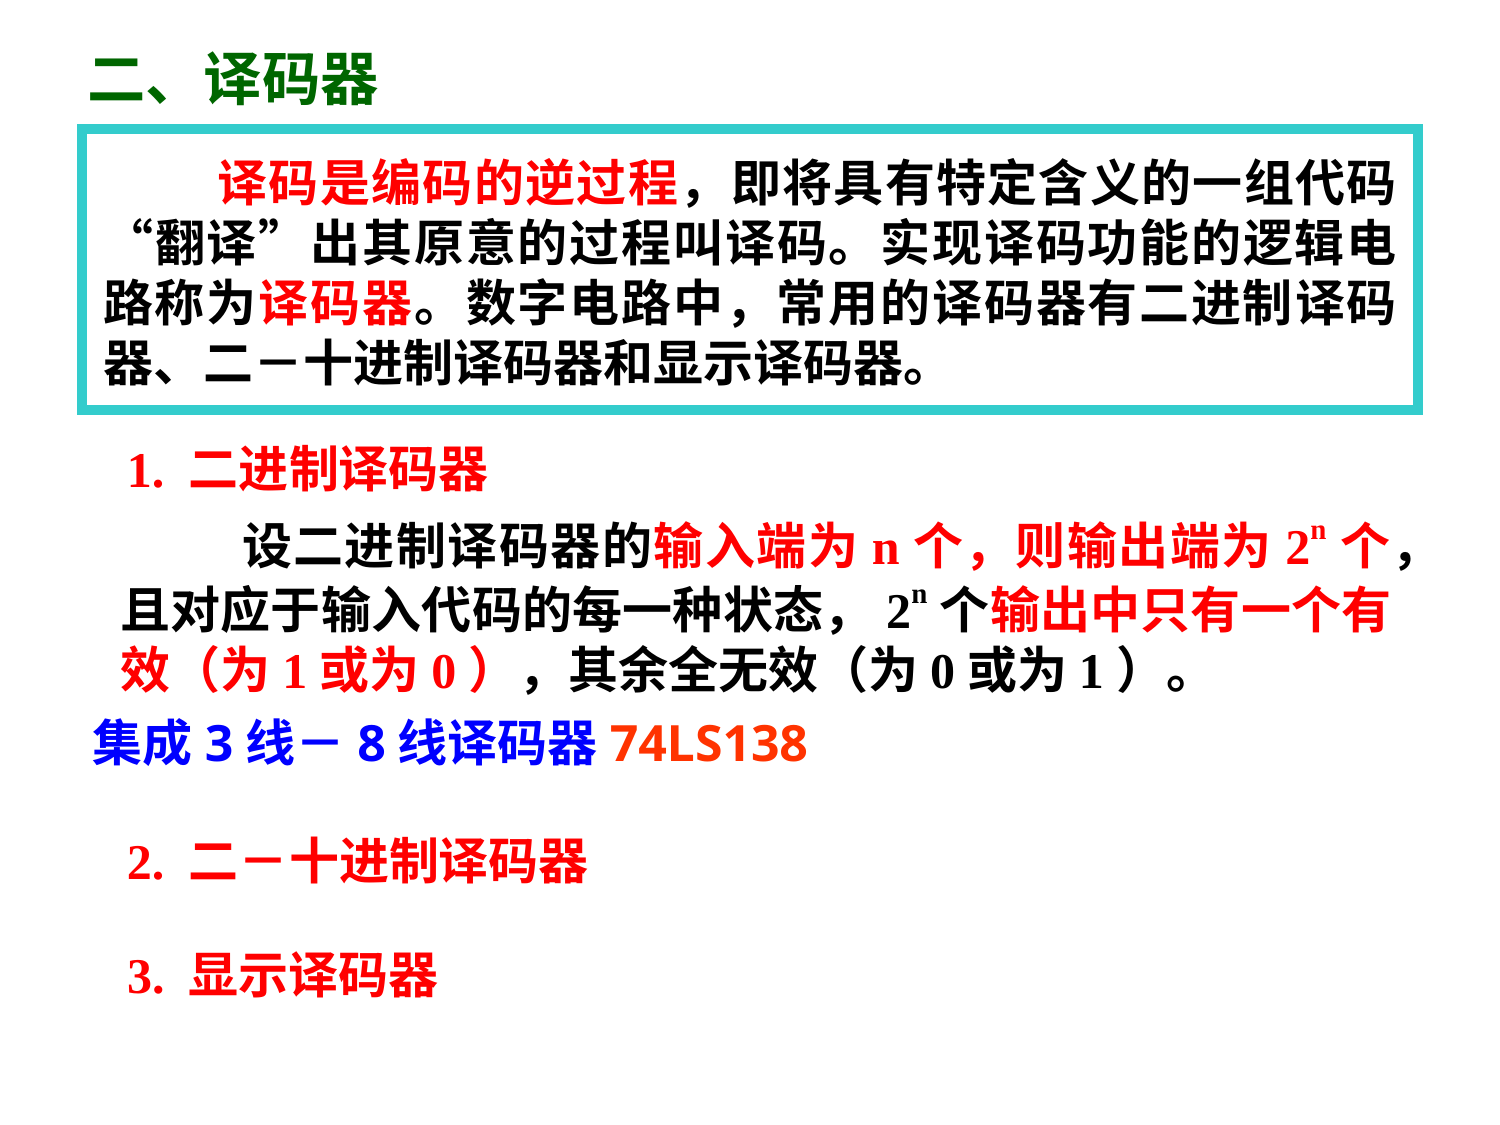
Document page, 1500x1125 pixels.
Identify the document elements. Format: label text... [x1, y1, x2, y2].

text_box 3. 显示译码器 [112, 936, 538, 1012]
text_box 1. 二进制译码器 [112, 430, 562, 503]
text_box 设二进制译码器的输入端为n个，则输出端为2n个，且对应于输入代码的每一种状态，2n个输出中只有一个有效（为1或为0），其余全无效（为0或为1）。 [105, 503, 1407, 707]
text_box 二、译码器 [72, 35, 394, 120]
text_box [81, 128, 1419, 411]
text_box 2. 二－十进制译码器 [112, 822, 691, 898]
text_box 集成3线－8线译码器74LS138 [78, 704, 916, 779]
